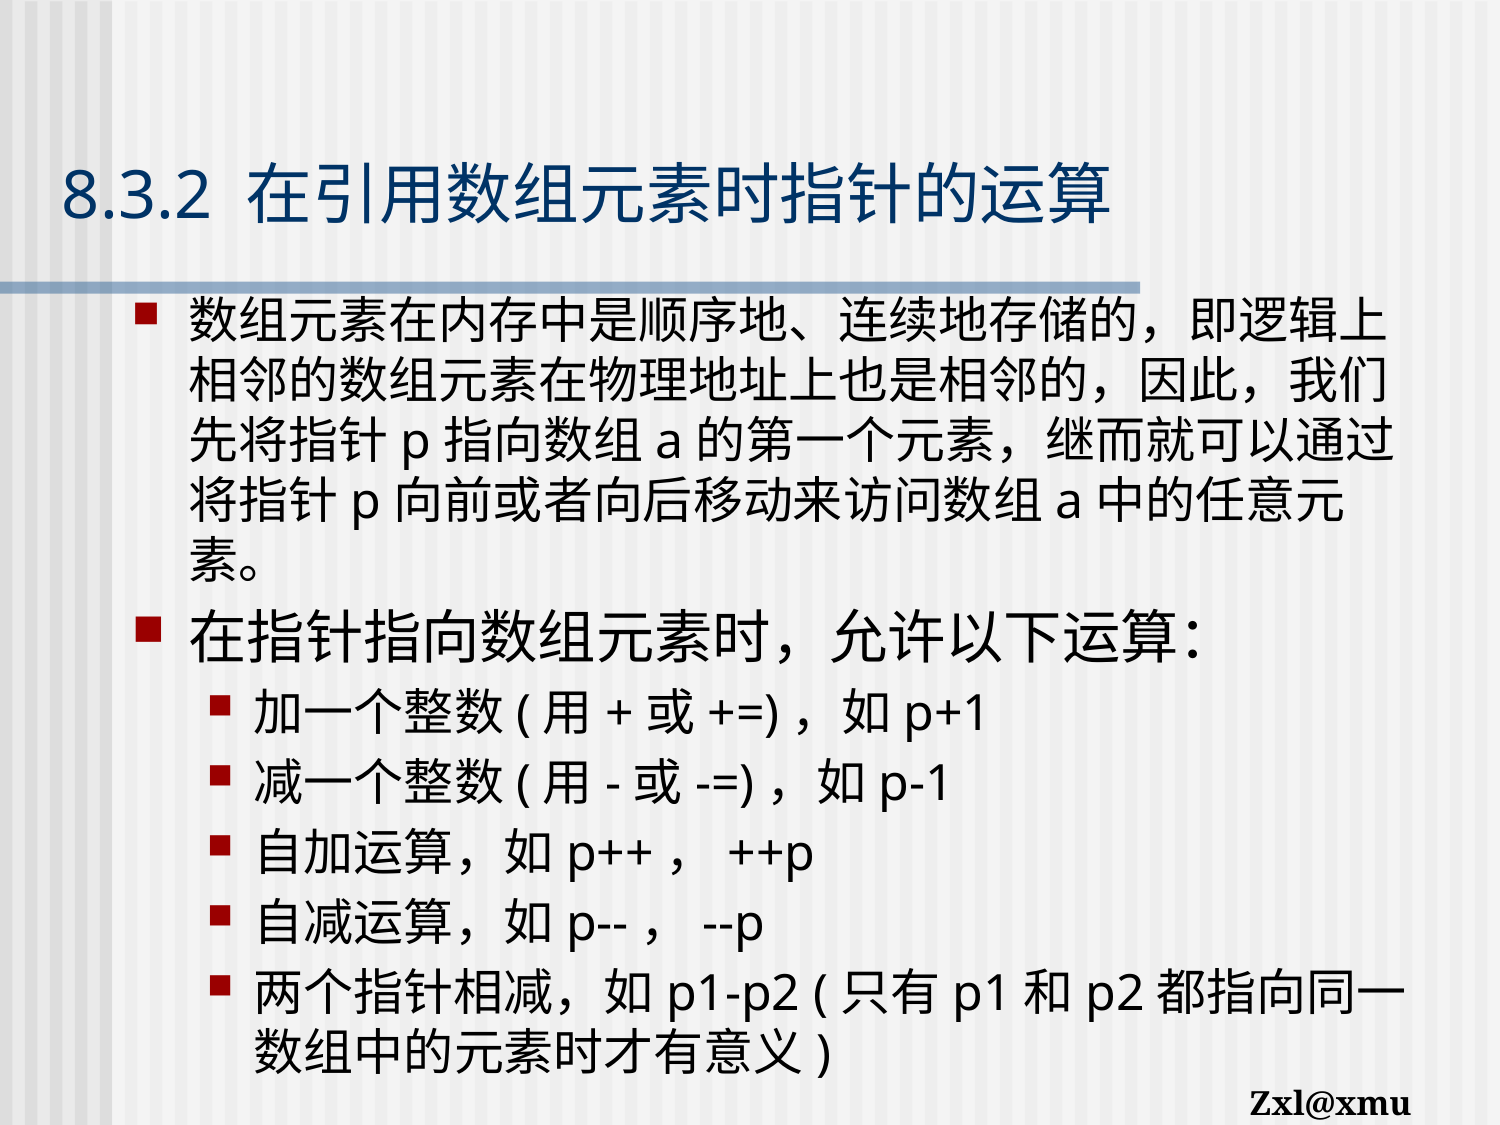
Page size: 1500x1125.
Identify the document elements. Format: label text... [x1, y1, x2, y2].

list 数组元素在内存中是顺序地、连续地存储的，即逻辑上相邻的数组元素在物理地址上也是相邻的，因此，我们先将指针p指向数组a的第一个元素，继而就可以通过将指针p向前或者向后移动来访问数组a中的任意元素。 在指针指向数组元素时，允许以下运算： 加一个整数(用+或+=)，如p+1 减一个整数(用-或-=)，如p-1 自加运算，如p++，++p 自减运算，如p--，--p 两个指针相减，如p1-p2 (只有p1和p2都指向同一数组中的元素时才有意义) [117, 281, 1442, 1059]
title 8.3.2 在引用数组元素时指针的运算 [46, 144, 1454, 240]
